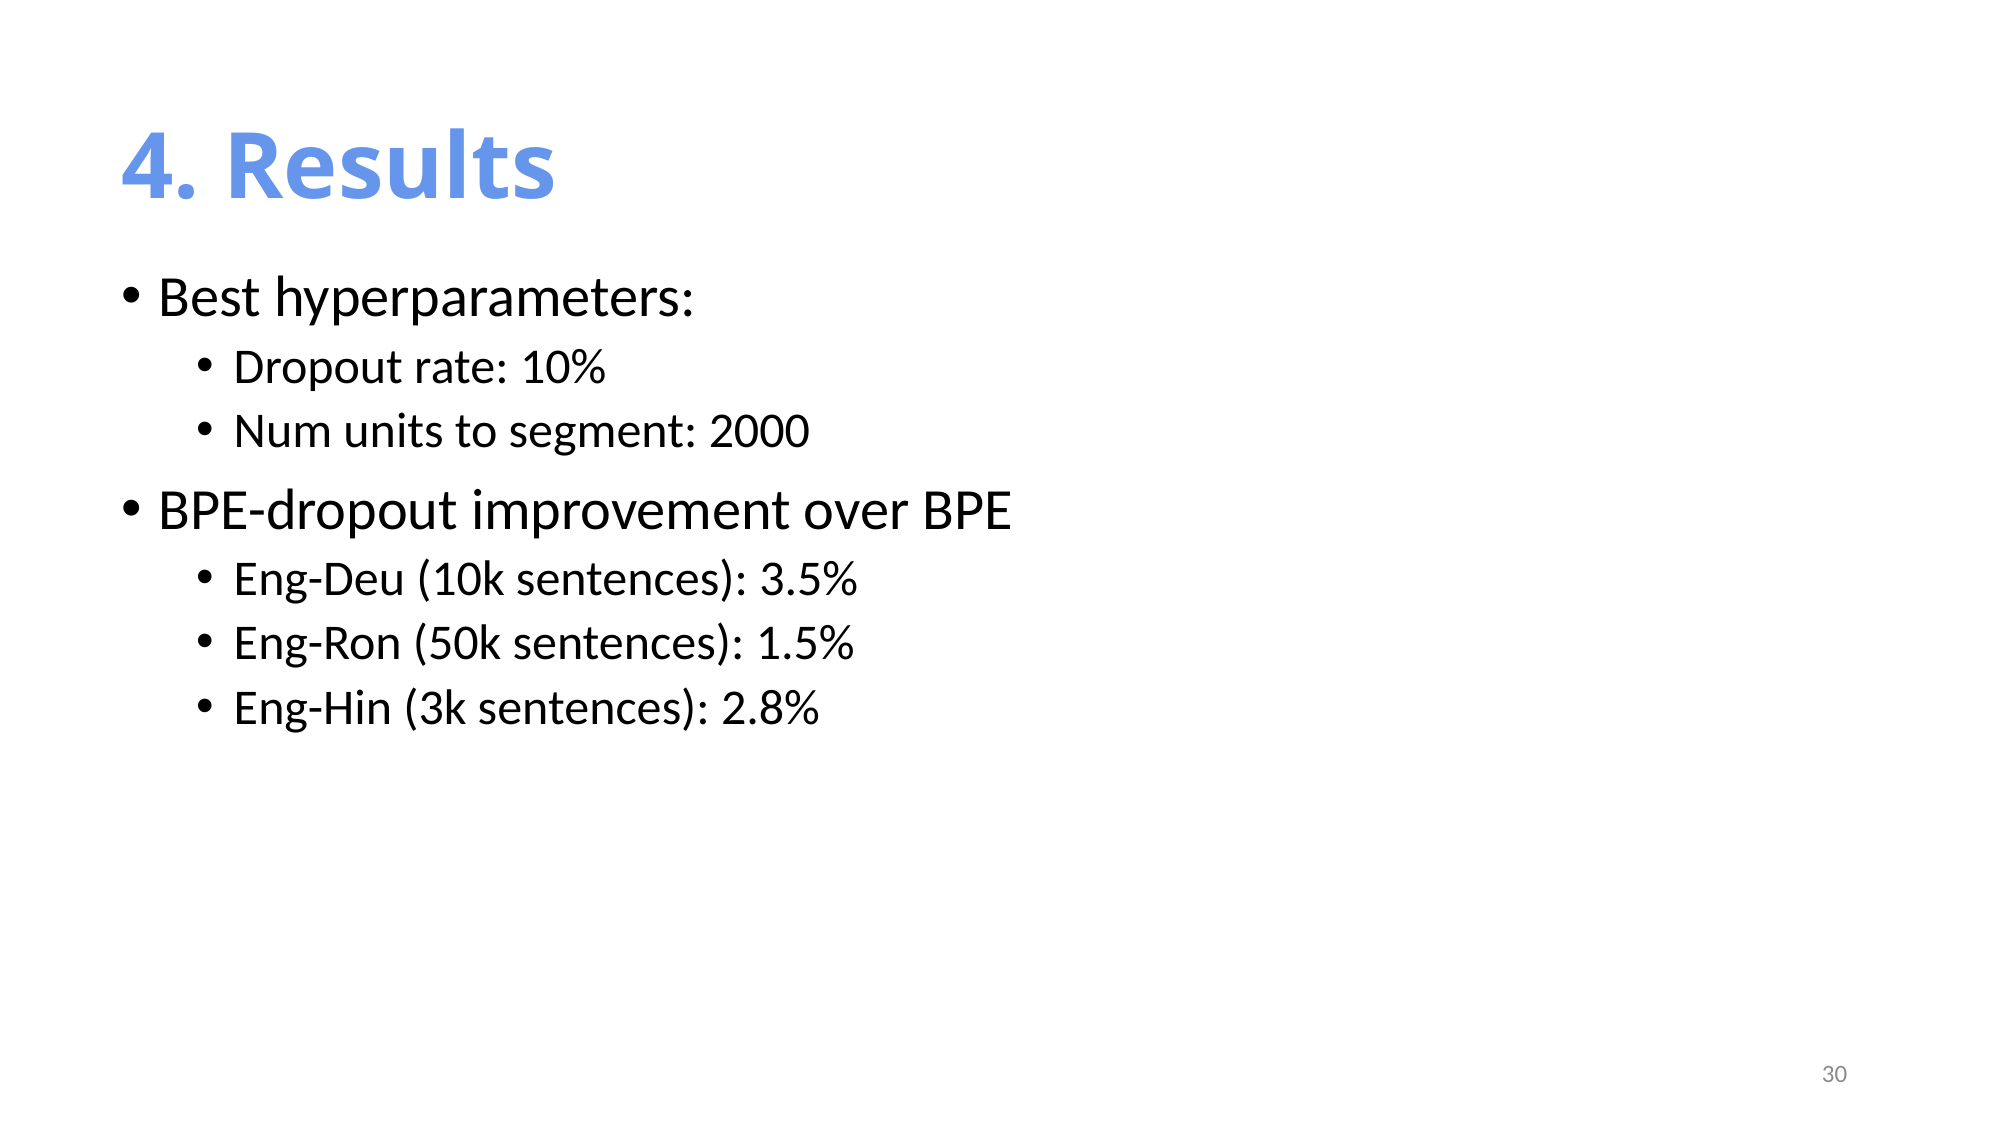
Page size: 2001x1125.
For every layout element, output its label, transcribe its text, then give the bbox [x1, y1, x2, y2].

title 4. Results [106, 59, 1400, 259]
list Best hyperparameters: Dropout rate: 10% Num units to segment: 2000 BPE-dropout improvement over BPE Eng-Deu (10k sentences): 3.5% Eng-Ron (50k sentences): 1.5% Eng-Hin (3k sentences): 2.8% [106, 259, 1926, 1032]
slide_number 30 [1412, 1042, 1863, 1103]
